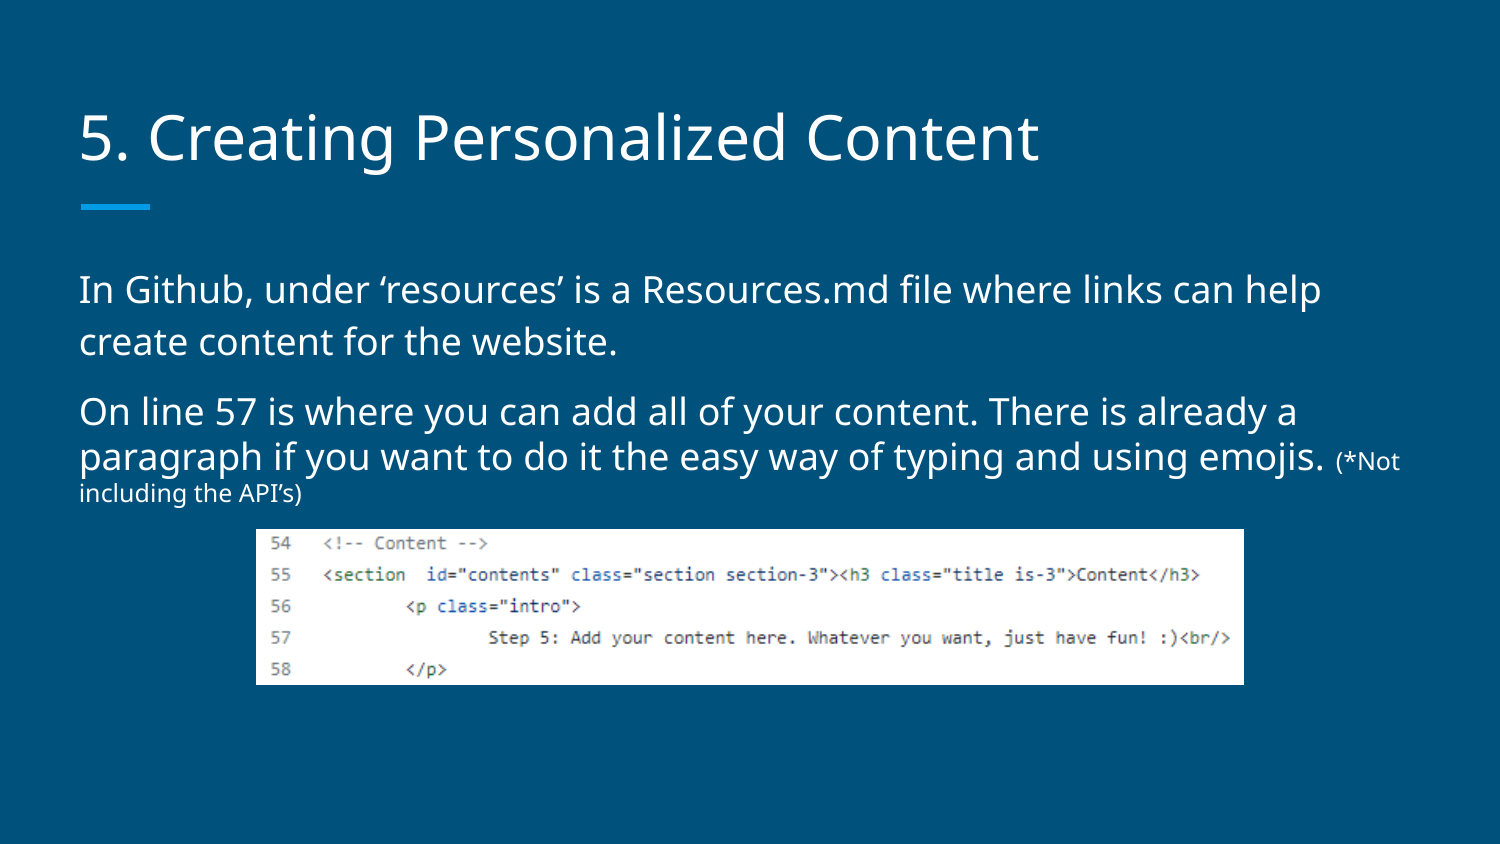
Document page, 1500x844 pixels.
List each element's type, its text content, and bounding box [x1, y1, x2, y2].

picture [257, 530, 1243, 684]
list In Github, under ‘resources’ is a Resources.md file where links can help create content for the website. On line 57 is where you can add all of your content. There is already a paragraph if you want to do it the easy way of typing and using emojis. (*Not including the API’s) [63, 244, 1437, 750]
title 5. Creating Personalized Content [63, 75, 1437, 188]
